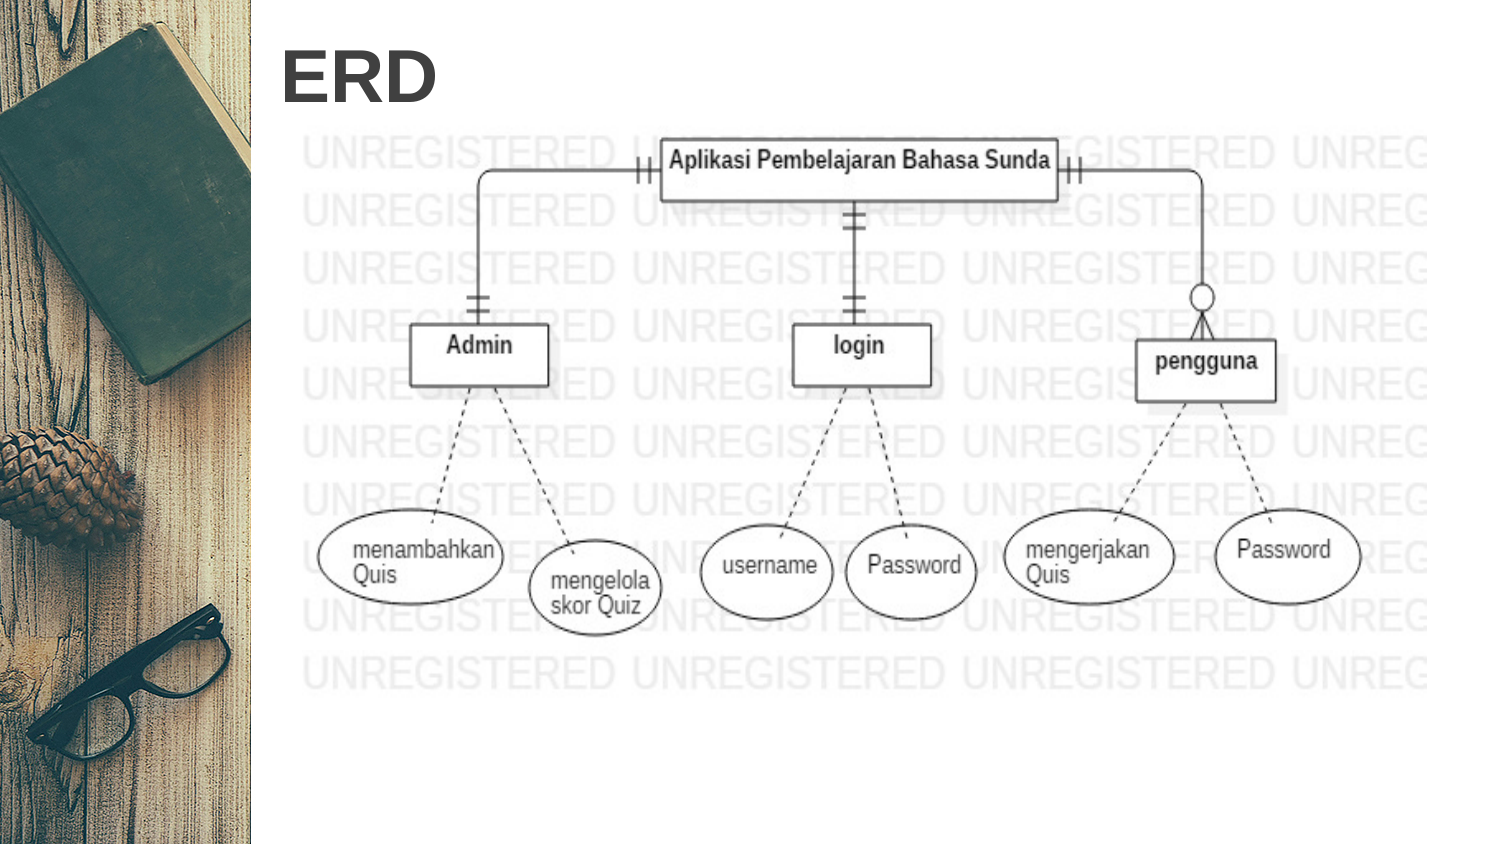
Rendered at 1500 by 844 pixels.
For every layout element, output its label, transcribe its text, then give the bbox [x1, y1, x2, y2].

picture [0, 0, 1500, 844]
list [302, 111, 1427, 730]
title ERD [265, 0, 1500, 146]
